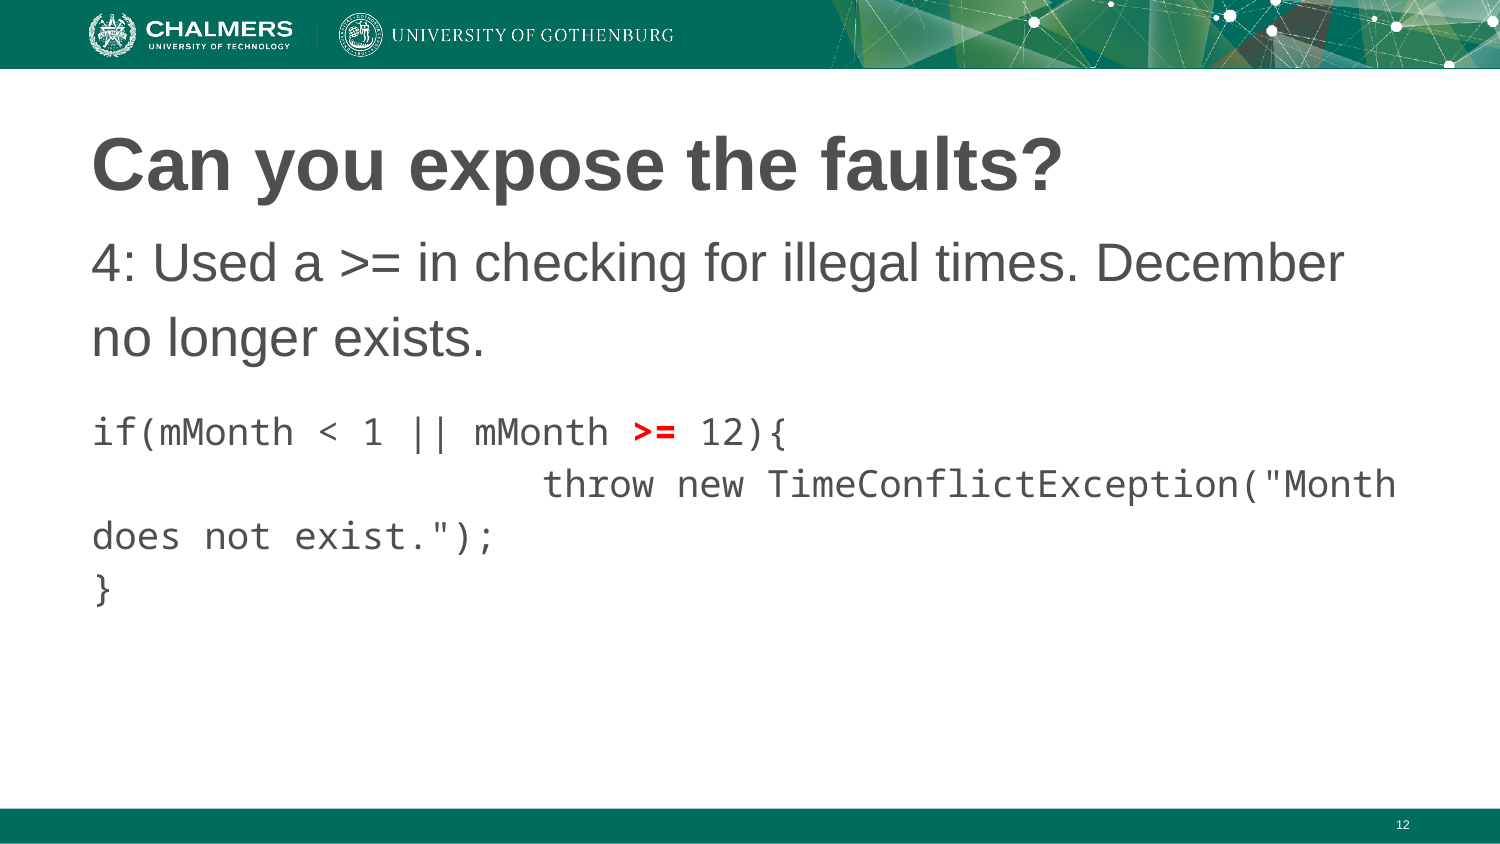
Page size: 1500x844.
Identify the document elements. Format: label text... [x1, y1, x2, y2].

list 4: Used a >= in checking for illegal times. December no longer exists. if(mMonth < 1 || mMonth >= 12){ throw new TimeConflictException("Month does not exist."); } [76, 210, 1425, 782]
picture [64, 0, 696, 85]
picture [759, 0, 1500, 68]
title Can you expose the faults? [76, 100, 1425, 210]
slide_number ‹#› [1074, 809, 1425, 844]
